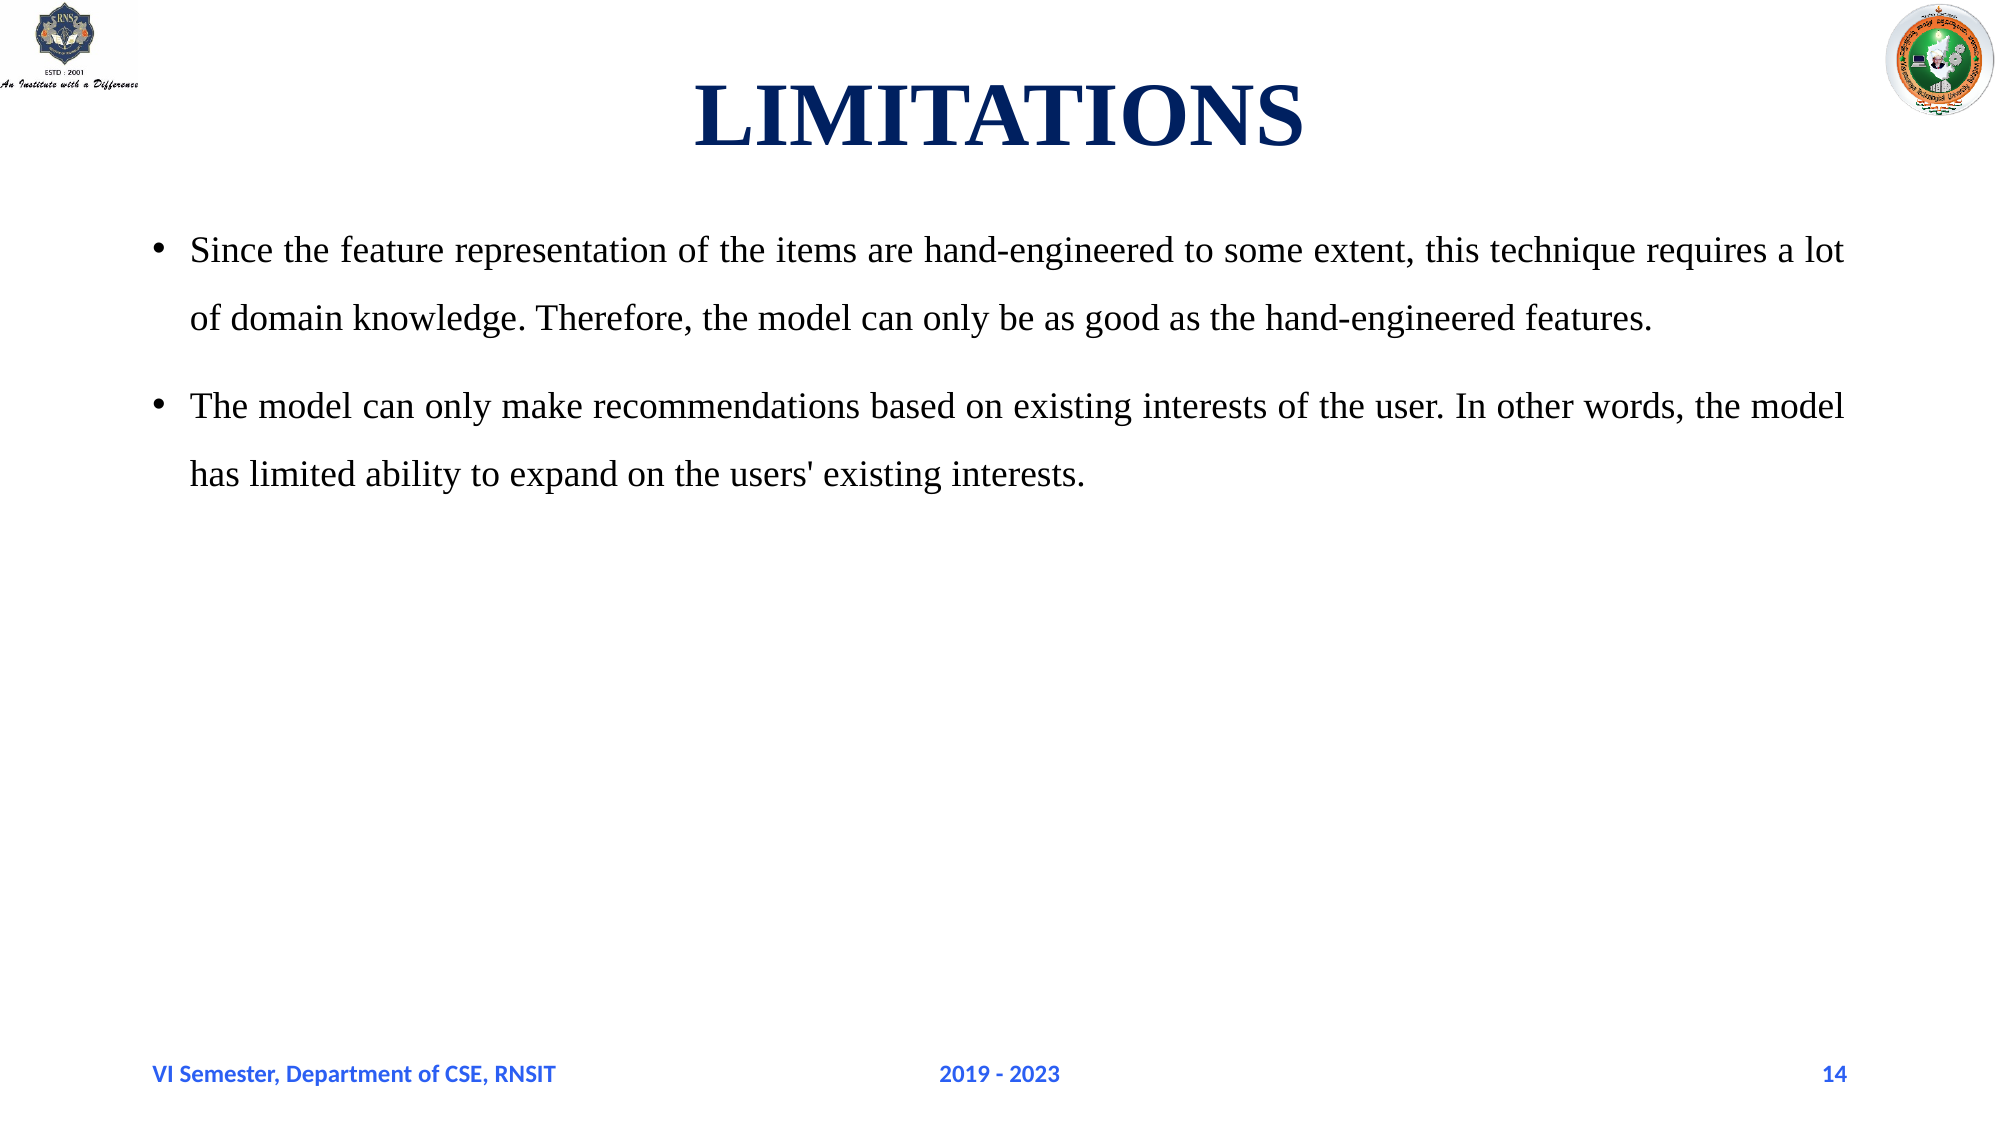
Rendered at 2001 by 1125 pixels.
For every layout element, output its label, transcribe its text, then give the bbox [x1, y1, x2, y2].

slide_number 14 [1412, 1042, 1863, 1103]
slide_number VI Semester, Department of CSE, RNSIT [137, 1042, 662, 1103]
footer 2019 - 2023 [662, 1042, 1338, 1103]
picture [0, 0, 138, 90]
title LIMITATIONS [137, 59, 1863, 174]
list Since the feature representation of the items are hand-engineered to some extent, this technique requires a lot of domain knowledge. Therefore, the model can only be as good as the hand-engineered features. The model can only make recommendations based on existing interests of the user. In other words, the model has limited ability to expand on the users' existing interests. [137, 195, 1863, 1022]
picture [1882, 2, 1997, 117]
